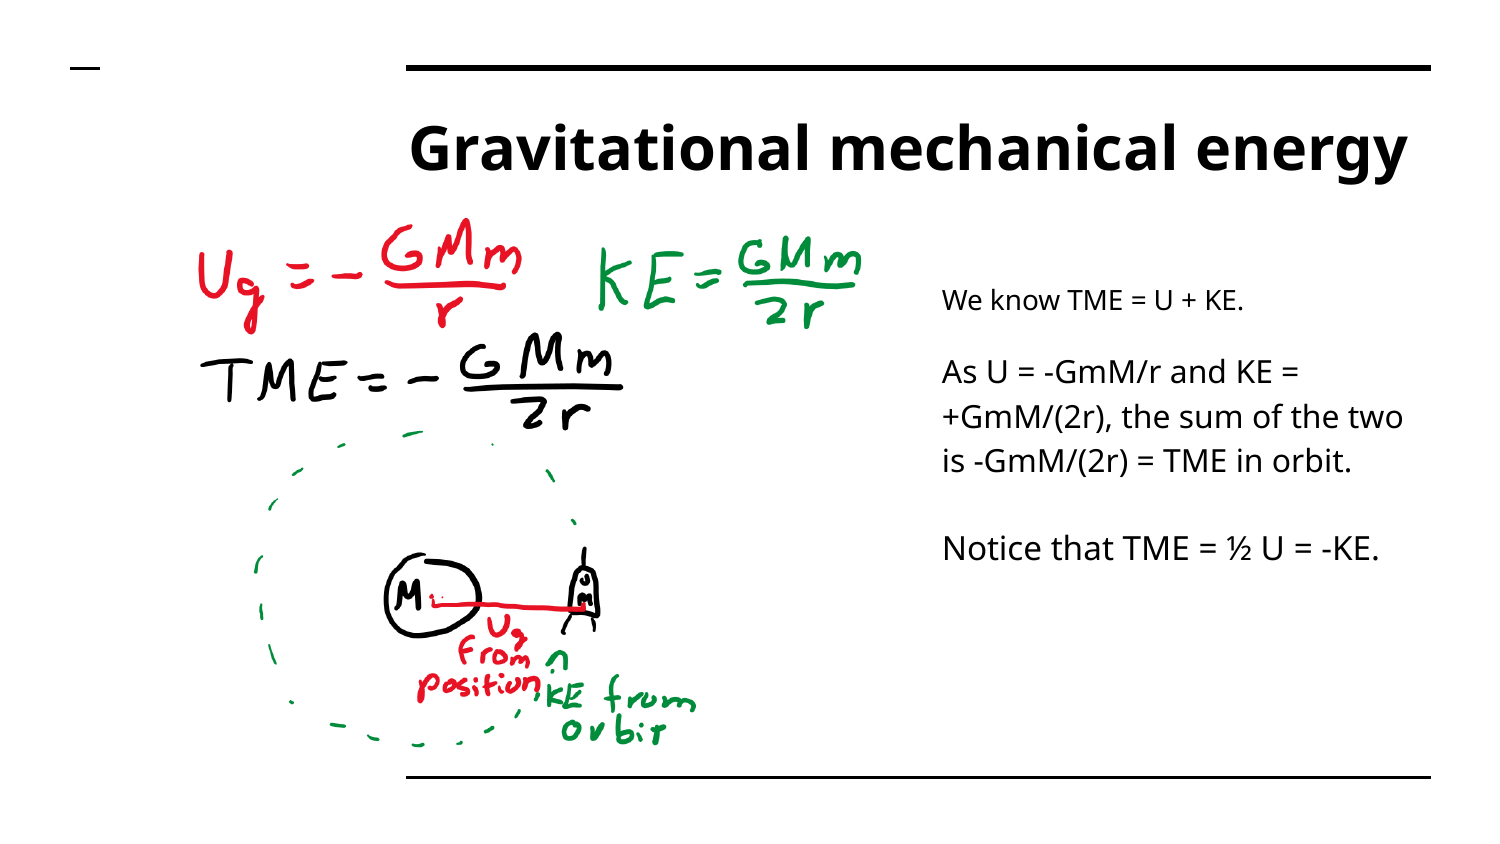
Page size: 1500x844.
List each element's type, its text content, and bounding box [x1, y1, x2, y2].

title Gravitational mechanical energy [393, 94, 1431, 199]
list We know TME = U + KE. [926, 262, 1431, 331]
list Notice that TME = ½ U = -KE. [926, 505, 1431, 598]
picture [146, 178, 892, 774]
list As U = -GmM/r and KE = +GmM/(2r), the sum of the two is -GmM/(2r) = TME in orbit. [926, 331, 1431, 505]
